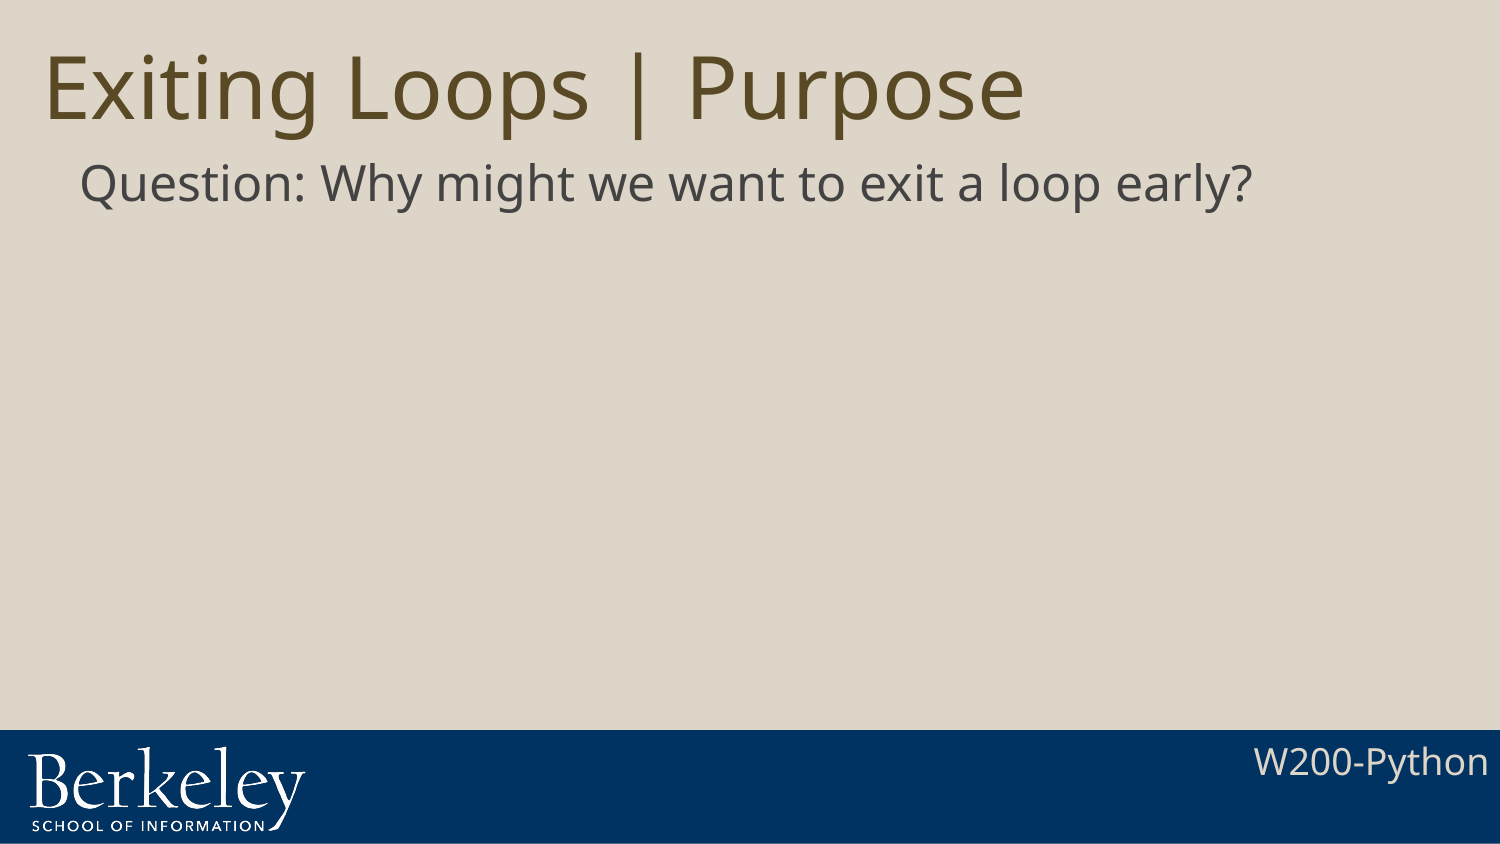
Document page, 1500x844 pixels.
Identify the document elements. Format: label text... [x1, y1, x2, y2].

list Question: Why might we want to exit a loop early? [63, 136, 1340, 658]
picture [27, 737, 307, 838]
slide_number [1426, 766, 1479, 824]
title Exiting Loops | Purpose [26, 15, 1377, 154]
